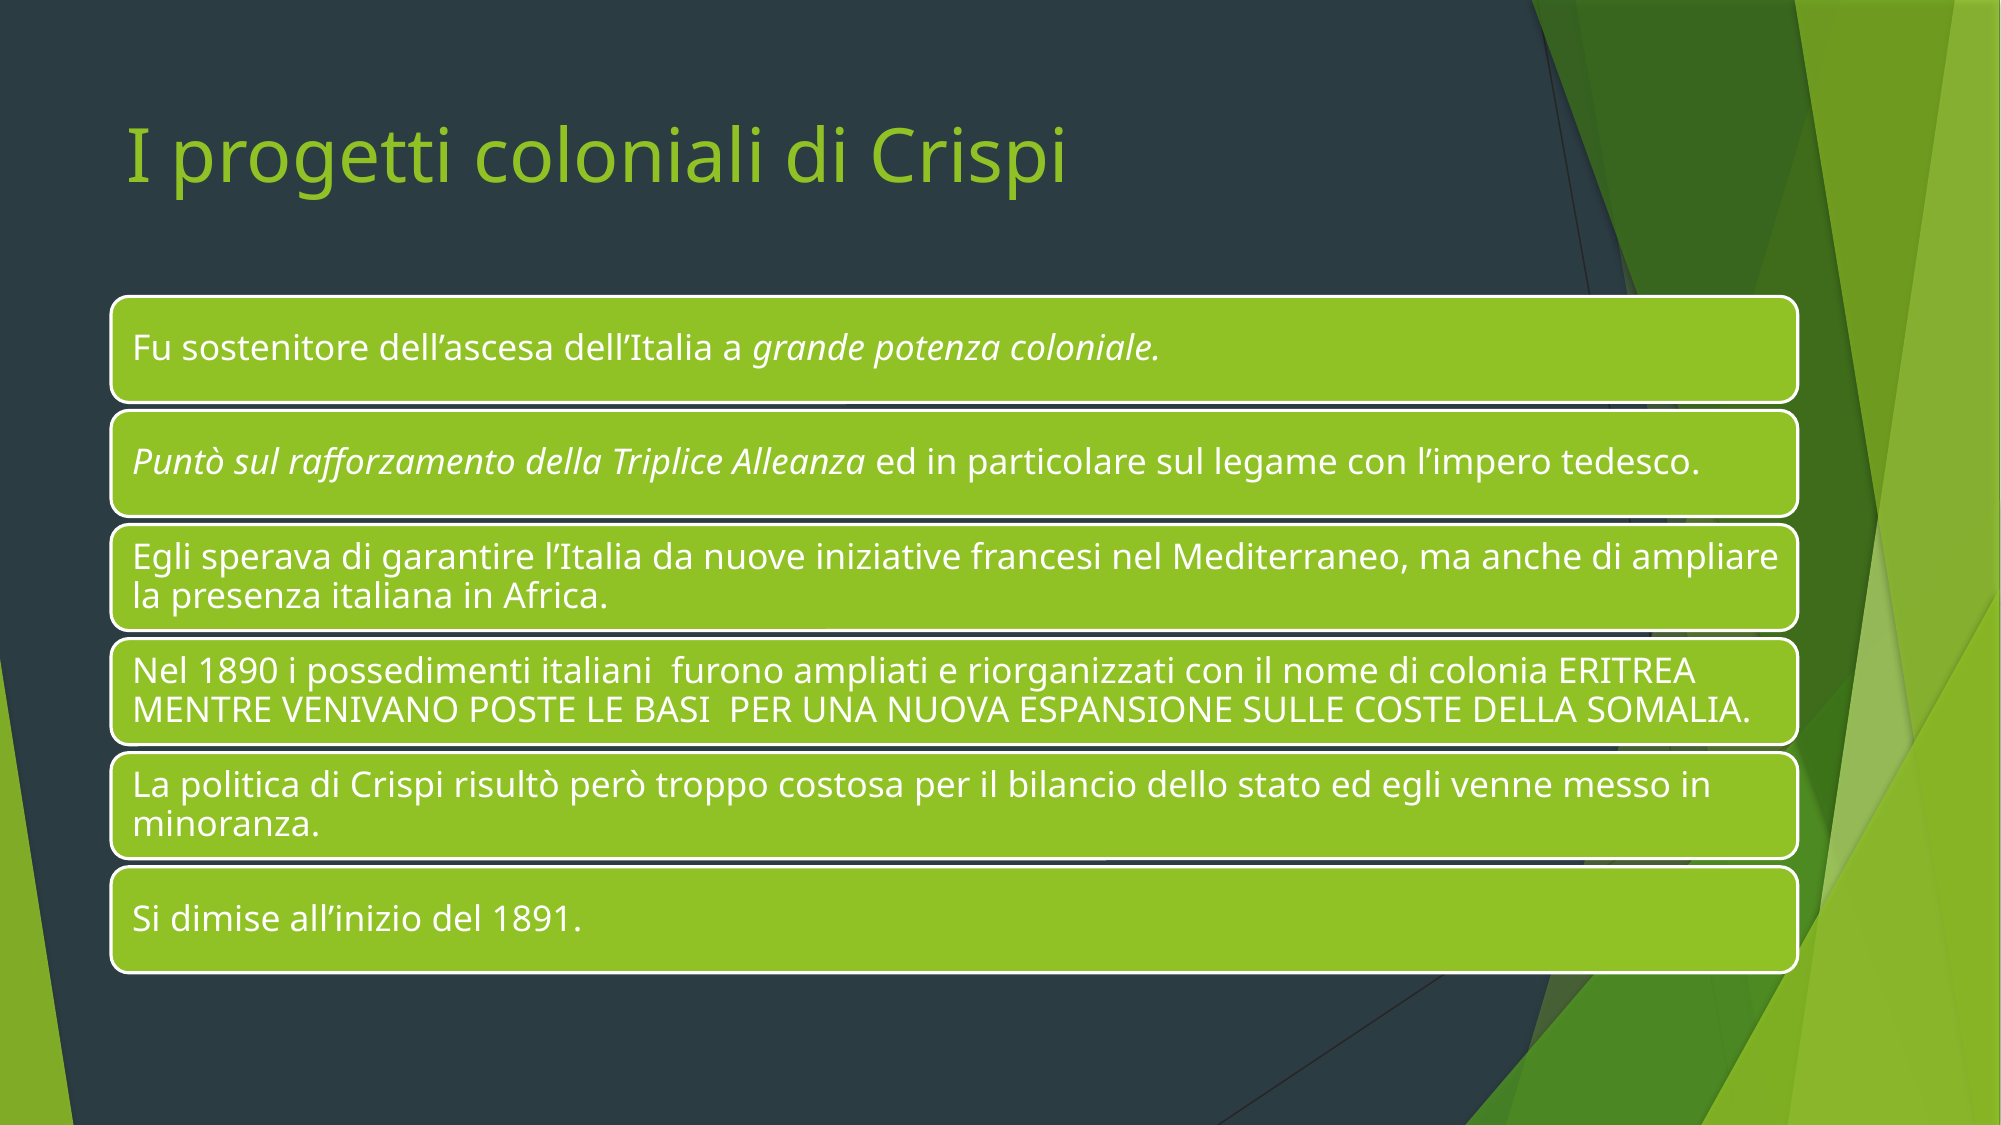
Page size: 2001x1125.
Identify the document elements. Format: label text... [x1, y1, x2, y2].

title I progetti coloniali di Crispi [111, 99, 1522, 250]
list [110, 277, 1799, 992]
